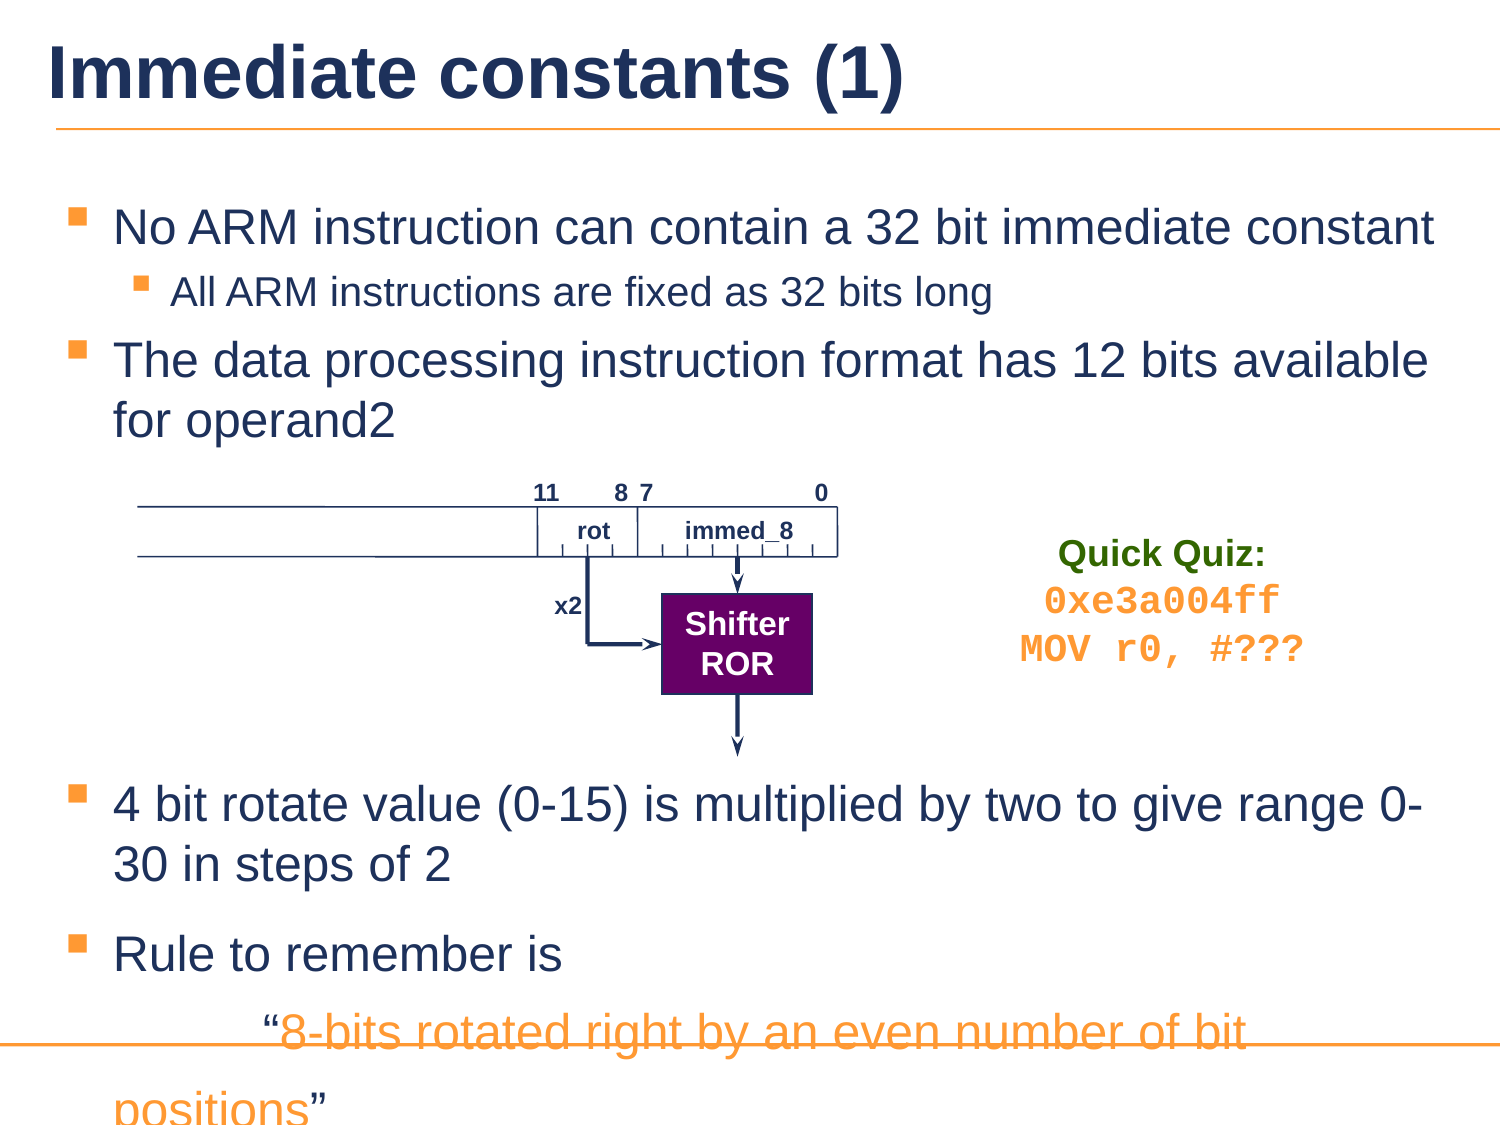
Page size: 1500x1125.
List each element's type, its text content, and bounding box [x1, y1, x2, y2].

text_box 11 [518, 469, 575, 514]
text_box [512, 1024, 988, 1099]
text_box Quick Quiz: 0xe3a004ff MOV r0, #??? [949, 519, 1375, 677]
text_box [641, 638, 662, 651]
text_box 0 [799, 469, 844, 514]
text_box 8 [599, 469, 644, 514]
list No ARM instruction can contain a 32 bit immediate constant All ARM instructions are fixed as 32 bits long The data processing instruction format has 12 bits available for operand2 4 bit rotate value (0-15) is multiplied by two to give range 0-30 in steps of 2 Rule to remember is “8-bits rotated right by an even number of bit positions” [49, 187, 1476, 1034]
text_box [731, 736, 744, 757]
text_box immed_8 [670, 506, 809, 552]
text_box x2 [539, 581, 598, 627]
text_box rot [562, 506, 626, 552]
title Immediate constants (1) [34, 0, 1500, 138]
text_box Shifter ROR [662, 594, 813, 690]
text_box [731, 573, 744, 594]
text_box [662, 690, 813, 695]
text_box [113, 1024, 426, 1099]
text_box 7 [644, 469, 669, 514]
